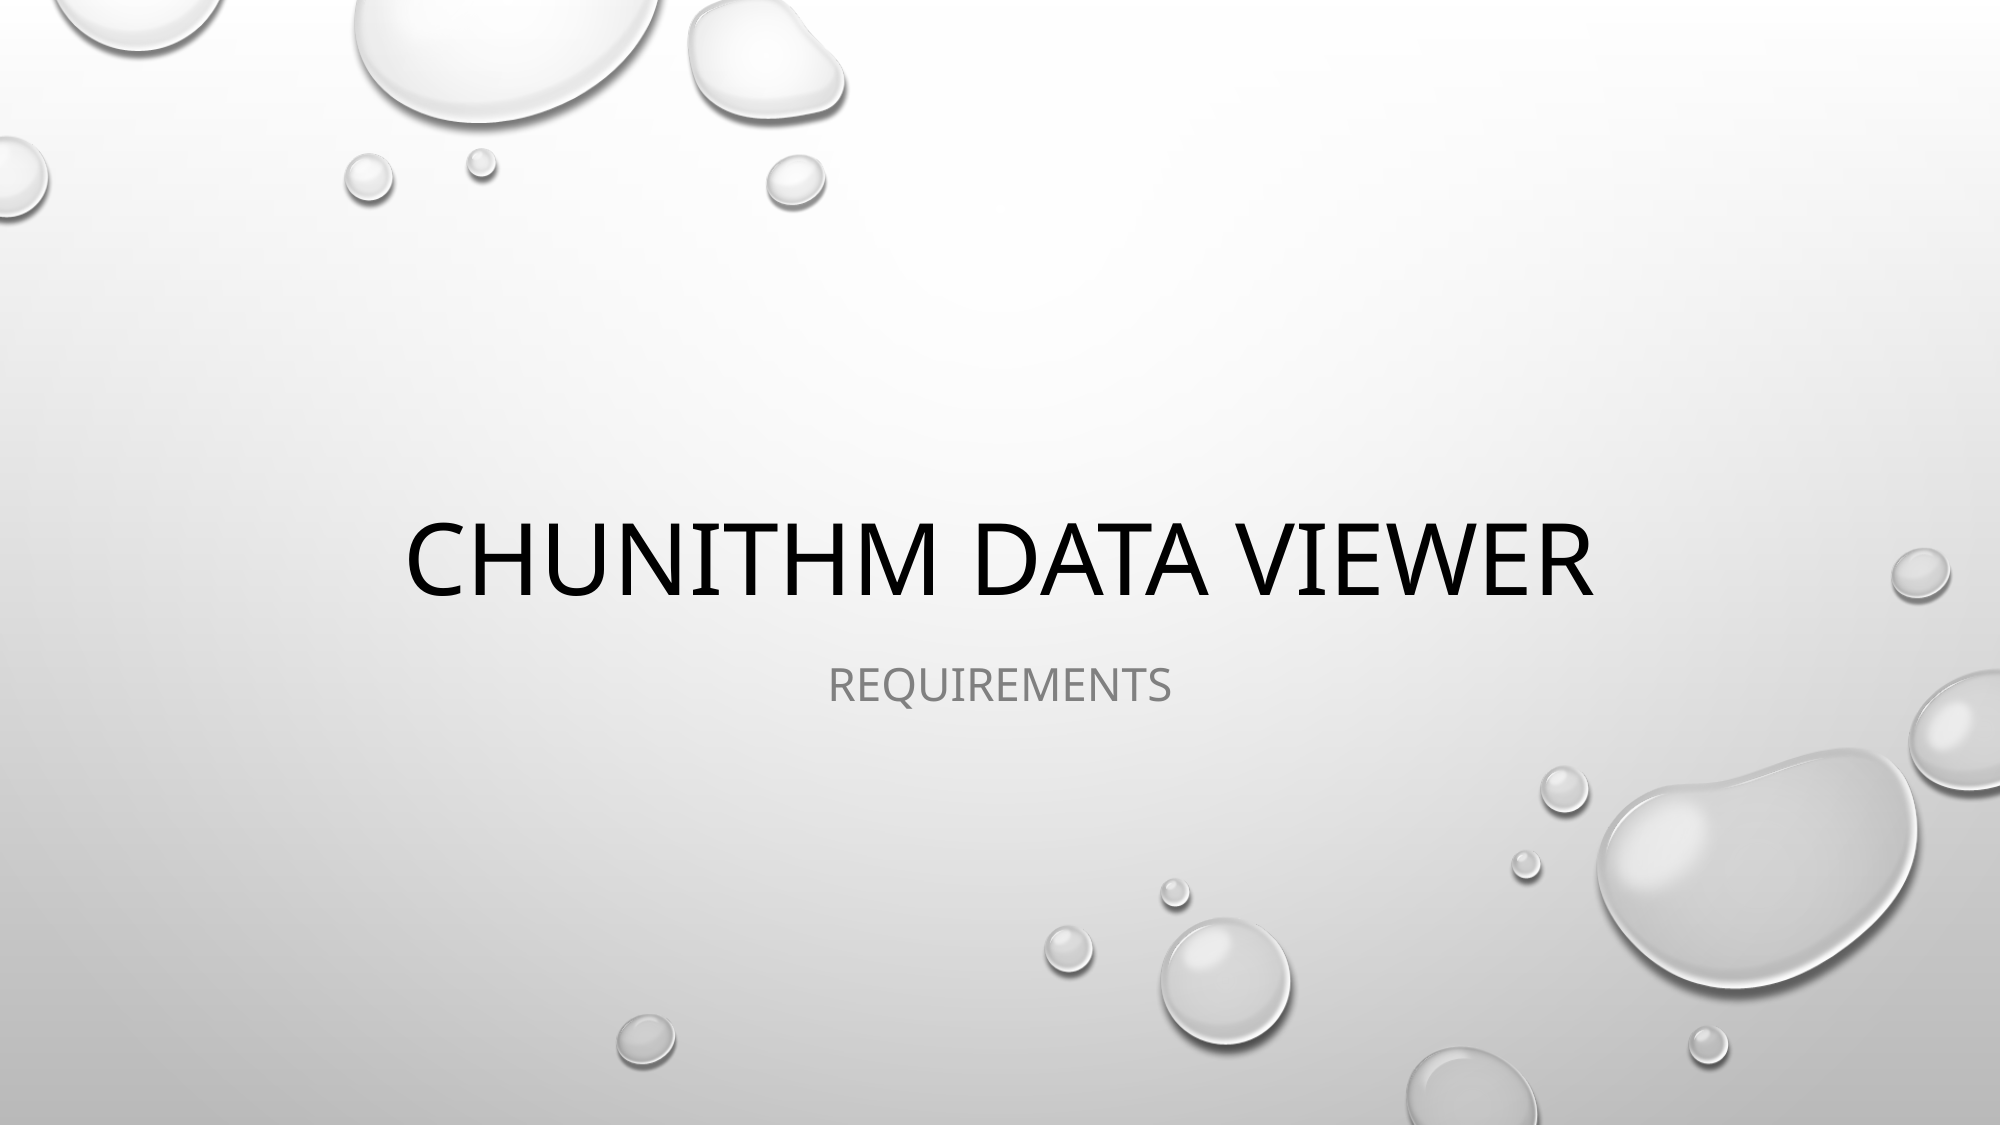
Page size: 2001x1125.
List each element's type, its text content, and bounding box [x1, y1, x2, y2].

picture [0, 0, 2000, 1125]
subtitle Requirements [287, 637, 1713, 863]
title CHUNITHM DATA Viewer [287, 213, 1713, 625]
